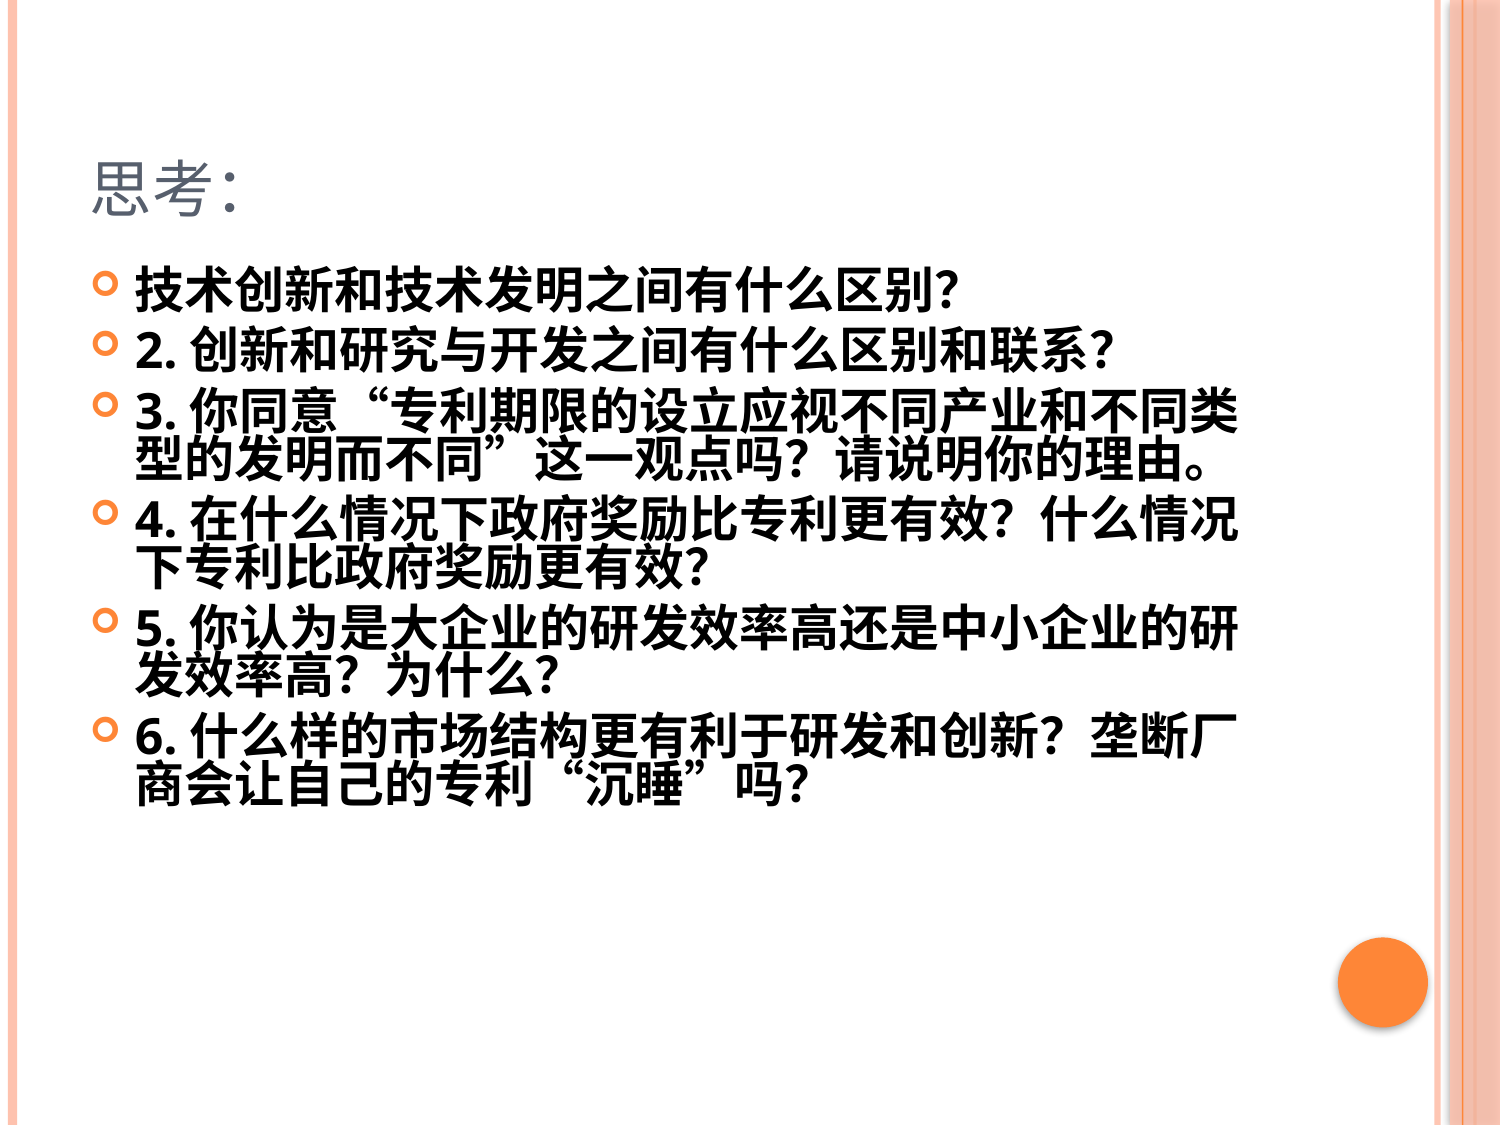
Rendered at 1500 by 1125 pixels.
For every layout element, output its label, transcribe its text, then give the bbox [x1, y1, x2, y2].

title 思考： [75, 45, 1300, 233]
list 技术创新和技术发明之间有什么区别？ 2.创新和研究与开发之间有什么区别和联系？ 3.你同意“专利期限的设立应视不同产业和不同类型的发明而不同”这一观点吗？请说明你的理由。 4.在什么情况下政府奖励比专利更有效？什么情况下专利比政府奖励更有效？ 5.你认为是大企业的研发效率高还是中小企业的研发效率高？为什么？ 6.什么样的市场结构更有利于研发和创新？垄断厂商会让自己的专利“沉睡”吗？ [75, 262, 1300, 1062]
